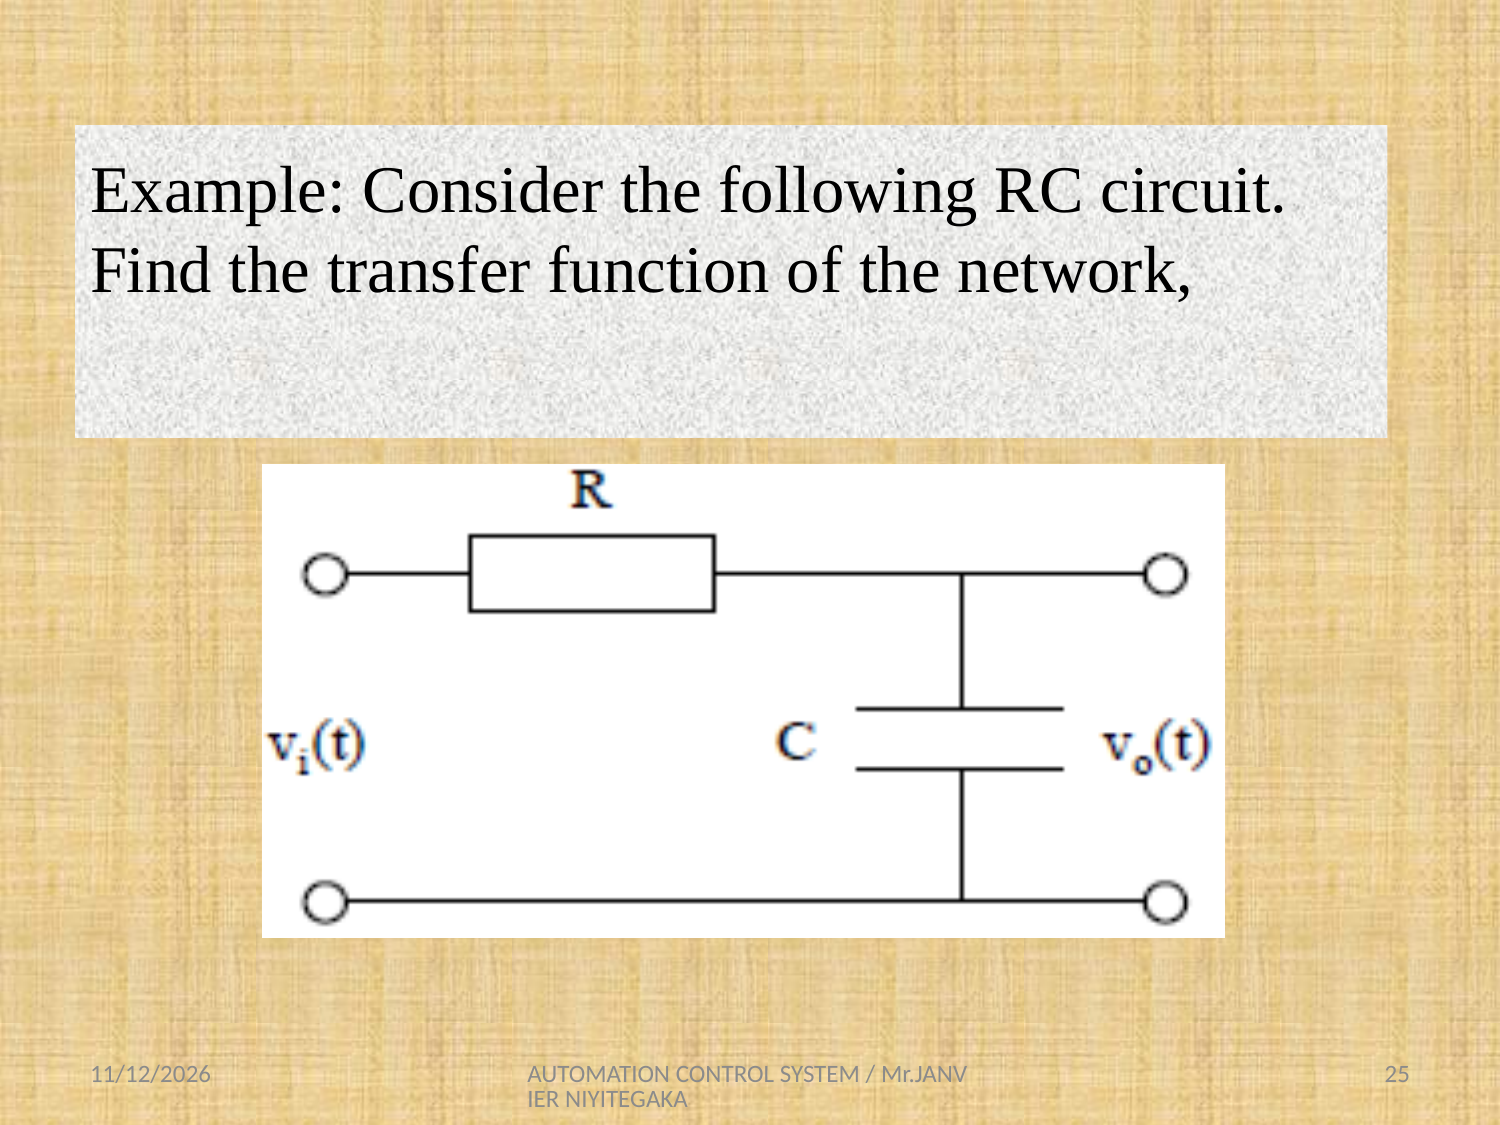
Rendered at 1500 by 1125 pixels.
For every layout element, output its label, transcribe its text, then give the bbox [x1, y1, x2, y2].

title Example: Consider the following RC circuit. Find the transfer function of the network, [75, 125, 1388, 438]
footer AUTOMATION CONTROL SYSTEM / Mr.JANVIER NIYITEGAKA [512, 1042, 988, 1103]
slide_number 25 [1074, 1042, 1425, 1103]
picture [0, 0, 1500, 1125]
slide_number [75, 1042, 425, 1103]
